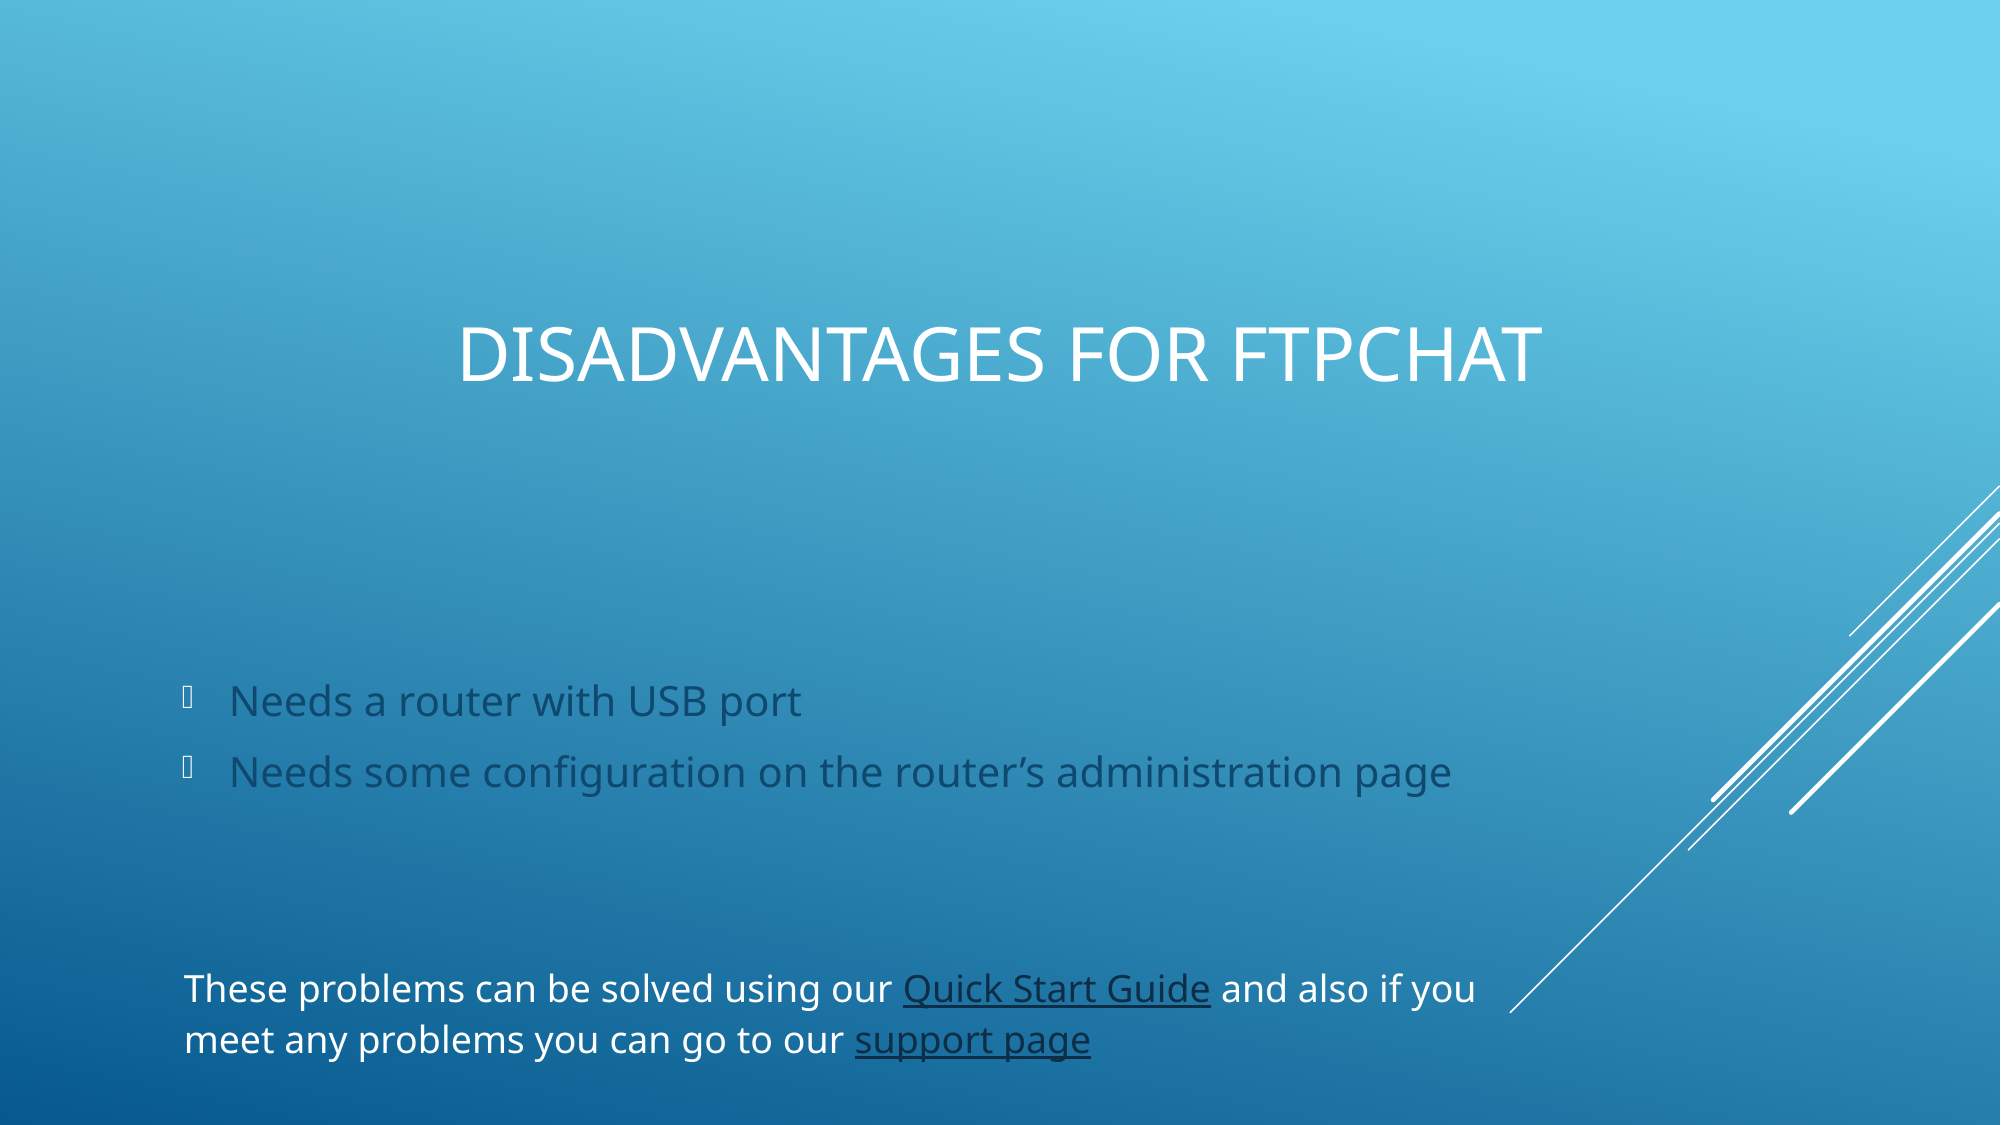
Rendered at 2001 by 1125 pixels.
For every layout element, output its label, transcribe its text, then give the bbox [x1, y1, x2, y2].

text_box These problems can be solved using our Quick Start Guide and also if you meet any problems you can go to our support page [168, 957, 1498, 1074]
title disadvantages For FTPChat [0, 227, 2000, 475]
list Needs a router with USB port Needs some configuration on the router’s administration page [166, 474, 1567, 1068]
